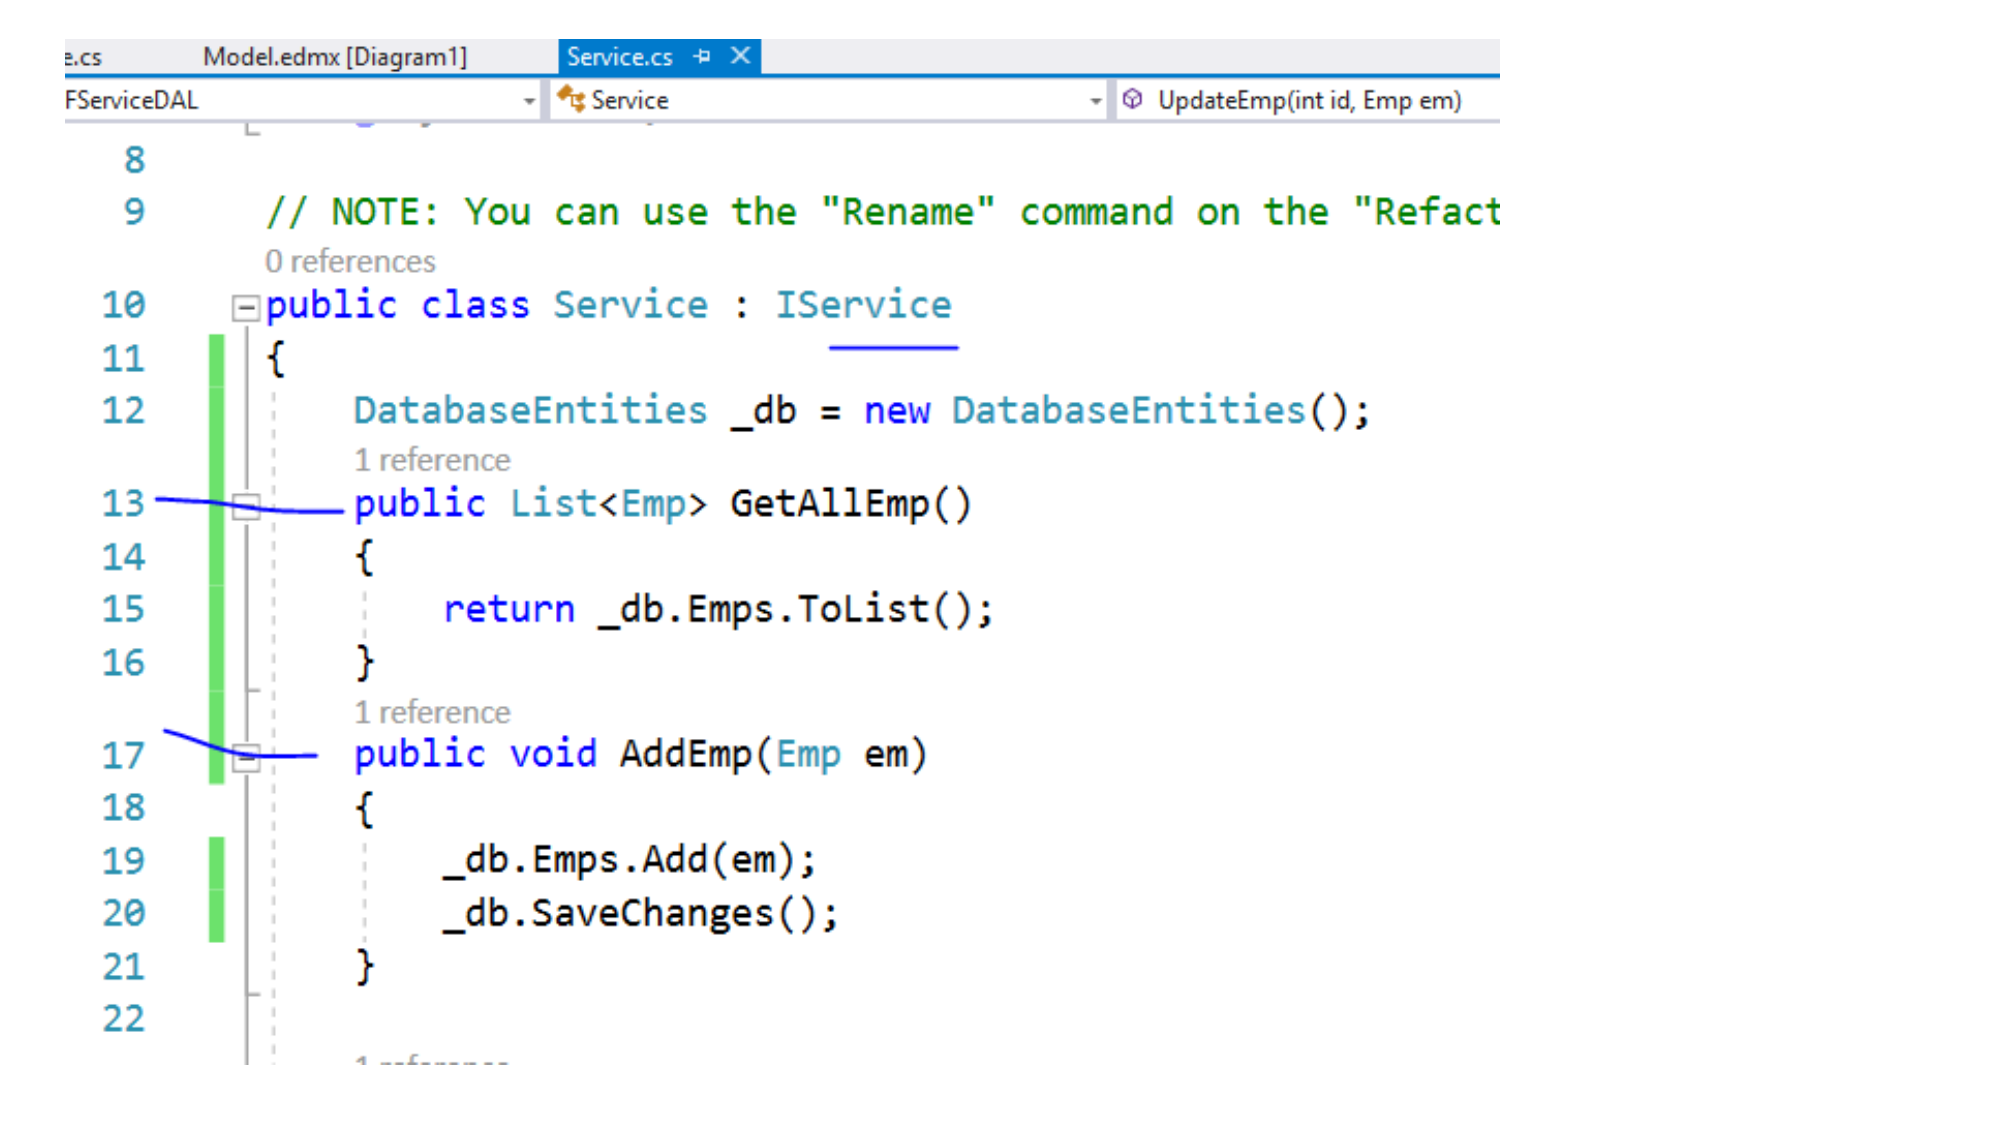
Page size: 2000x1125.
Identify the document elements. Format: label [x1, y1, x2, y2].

picture [65, 39, 1500, 1066]
